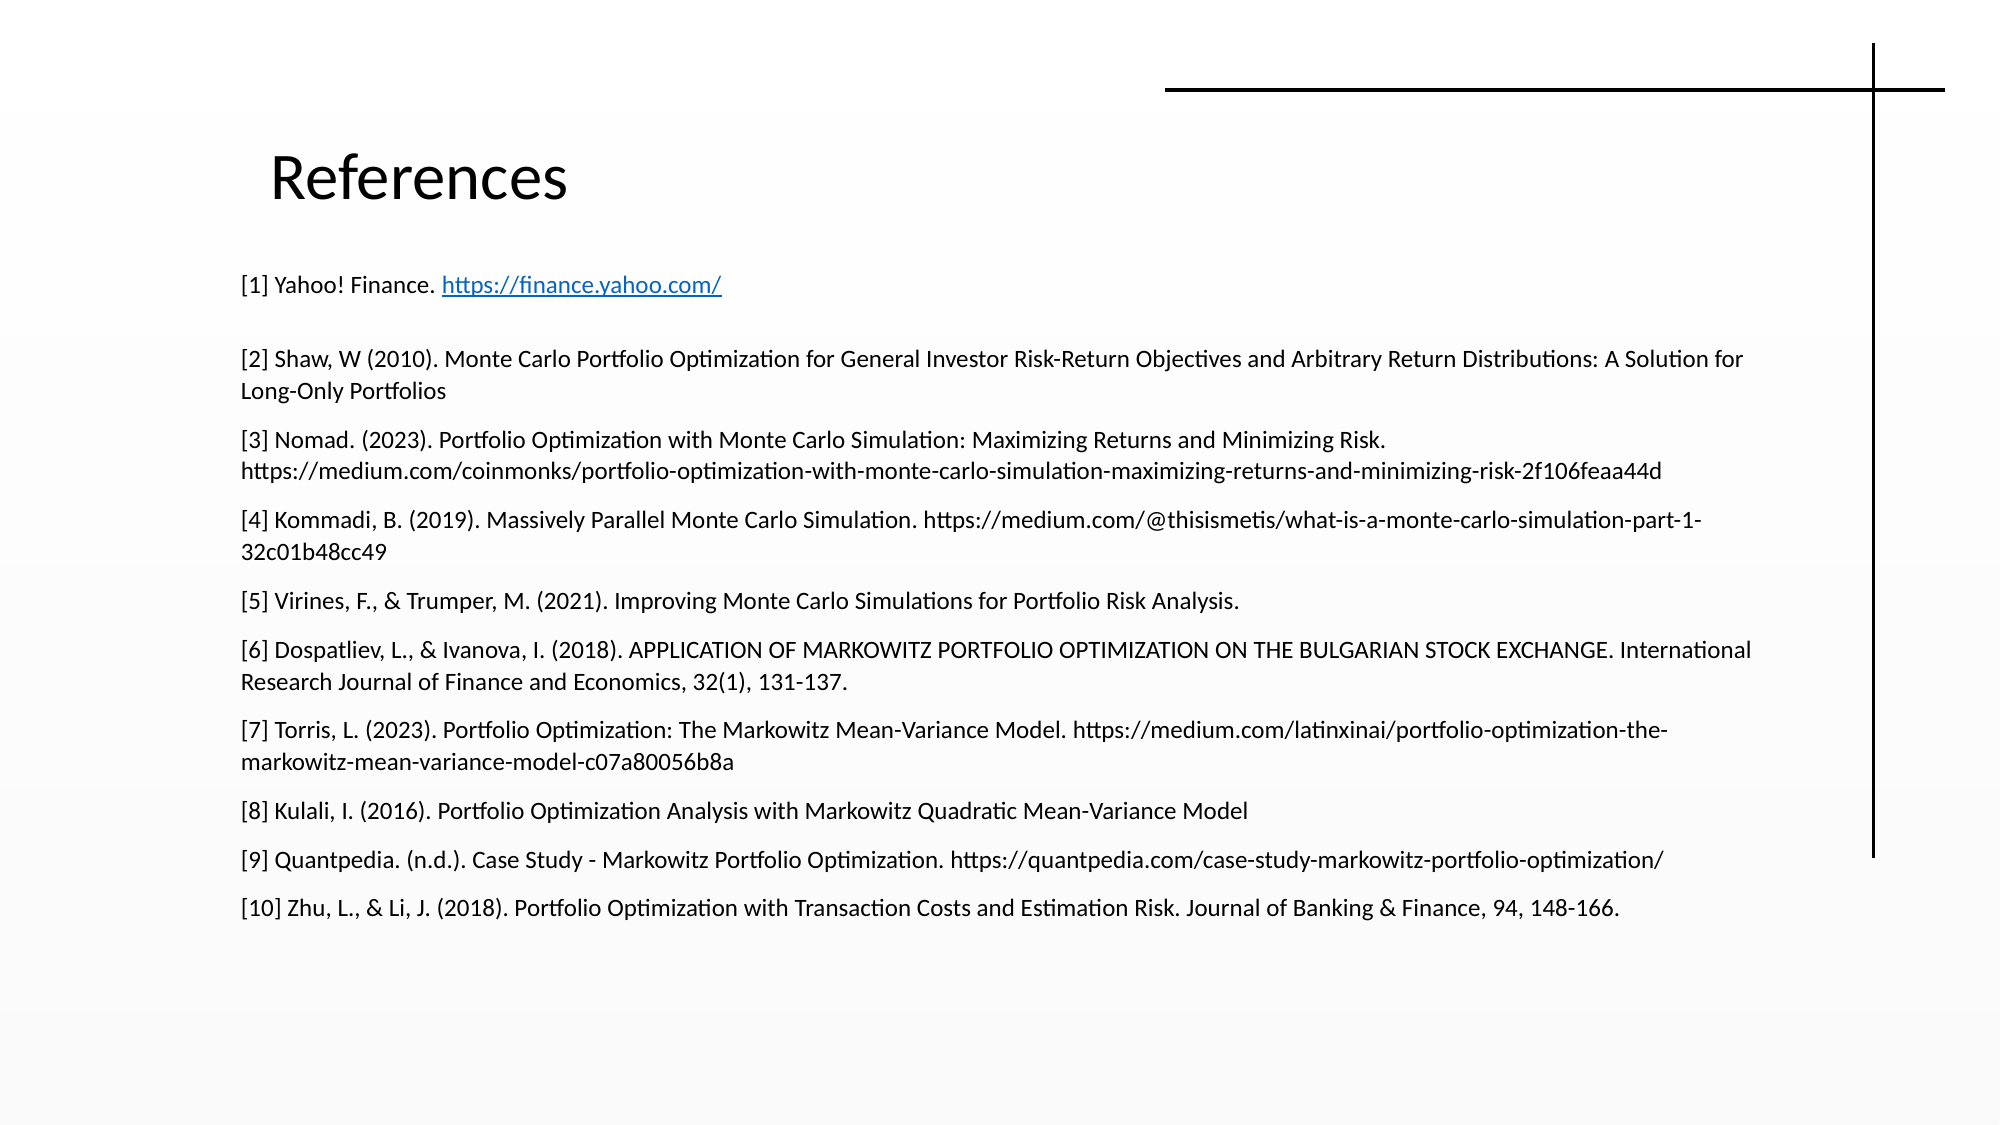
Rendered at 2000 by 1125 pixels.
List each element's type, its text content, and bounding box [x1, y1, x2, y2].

text_box References [255, 125, 1685, 221]
text_box [1] Yahoo! Finance. https://finance.yahoo.com/ [2] Shaw, W (2010). Monte Carlo Portfolio Optimization for General Investor Risk-Return Objectives and Arbitrary Return Distributions: A Solution for Long-Only Portfolios [3] Nomad. (2023). Portfolio Optimization with Monte Carlo Simulation: Maximizing Returns and Minimizing Risk. https://medium.com/coinmonks/portfolio-optimization-with-monte-carlo-simulation-maximizing-returns-and-minimizing-risk-2f106feaa44d [4] Kommadi, B. (2019). Massively Parallel Monte Carlo Simulation. https://medium.com/@thisismetis/what-is-a-monte-carlo-simulation-part-1-32c01b48cc49 [5] Virines, F., & Trumper, M. (2021). Improving Monte Carlo Simulations for Portfolio Risk Analysis. [6] Dospatliev, L., & Ivanova, I. (2018). APPLICATION OF MARKOWITZ PORTFOLIO OPTIMIZATION ON THE BULGARIAN STOCK EXCHANGE. International Research Journal of Finance and Economics, 32(1), 131-137. [7] Torris, L. (2023). Portfolio Optimization: The Markowitz Mean-Variance Model. https://medium.com/latinxinai/portfolio-optimization-the-markowitz-mean-variance-model-c07a80056b8a [8] Kulali, I. (2016). Portfolio Optimization Analysis with Markowitz Quadratic Mean-Variance Model [9] Quantpedia. (n.d.). Case Study - Markowitz Portfolio Optimization. https://quantpedia.com/case-study-markowitz-portfolio-optimization/ [10] Zhu, L., & Li, J. (2018). Portfolio Optimization with Transaction Costs and Estimation Risk. Journal of Banking & Finance, 94, 148-166. [226, 259, 1774, 976]
